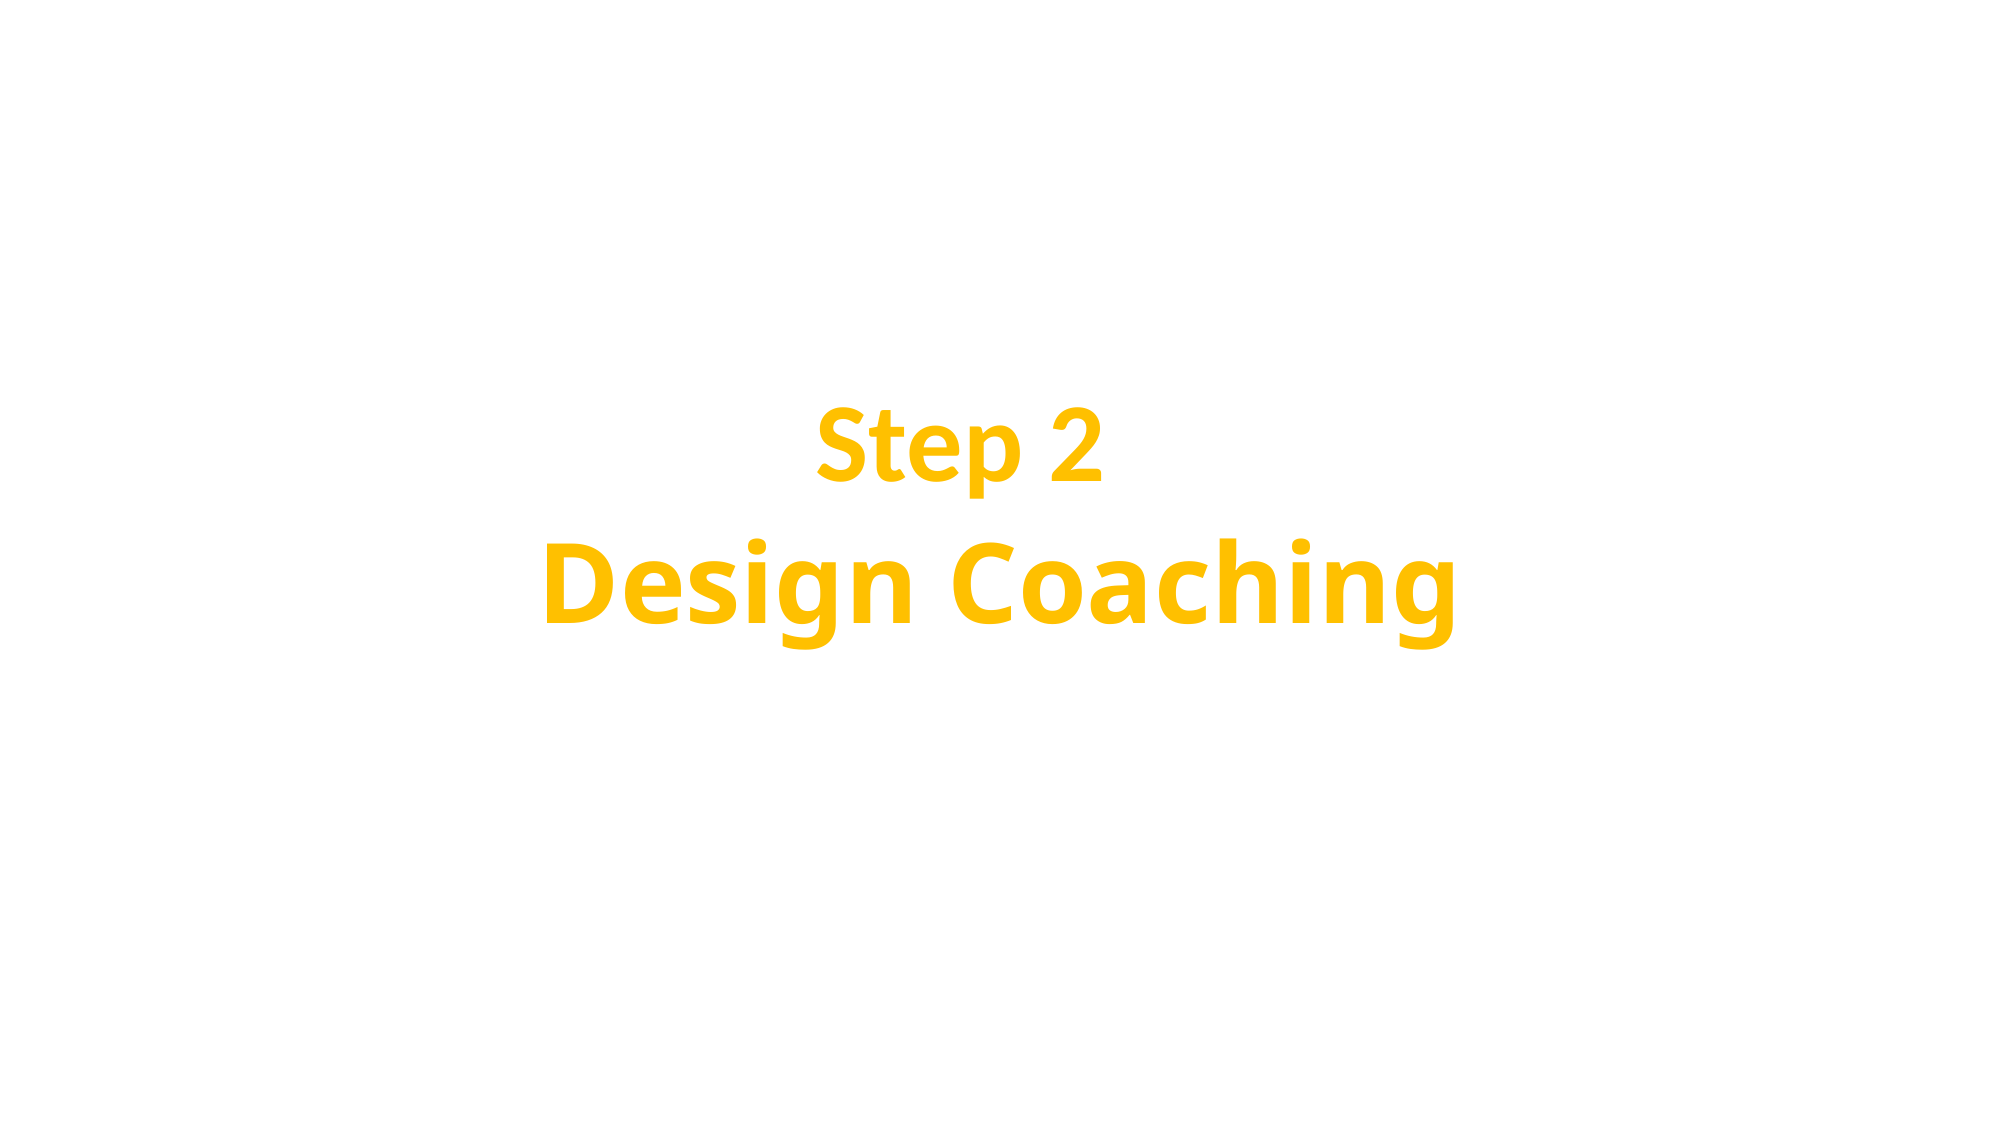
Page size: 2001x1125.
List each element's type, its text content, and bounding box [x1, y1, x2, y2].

text_box Step 2 [800, 361, 1121, 512]
title Design Coaching [350, 278, 1650, 657]
